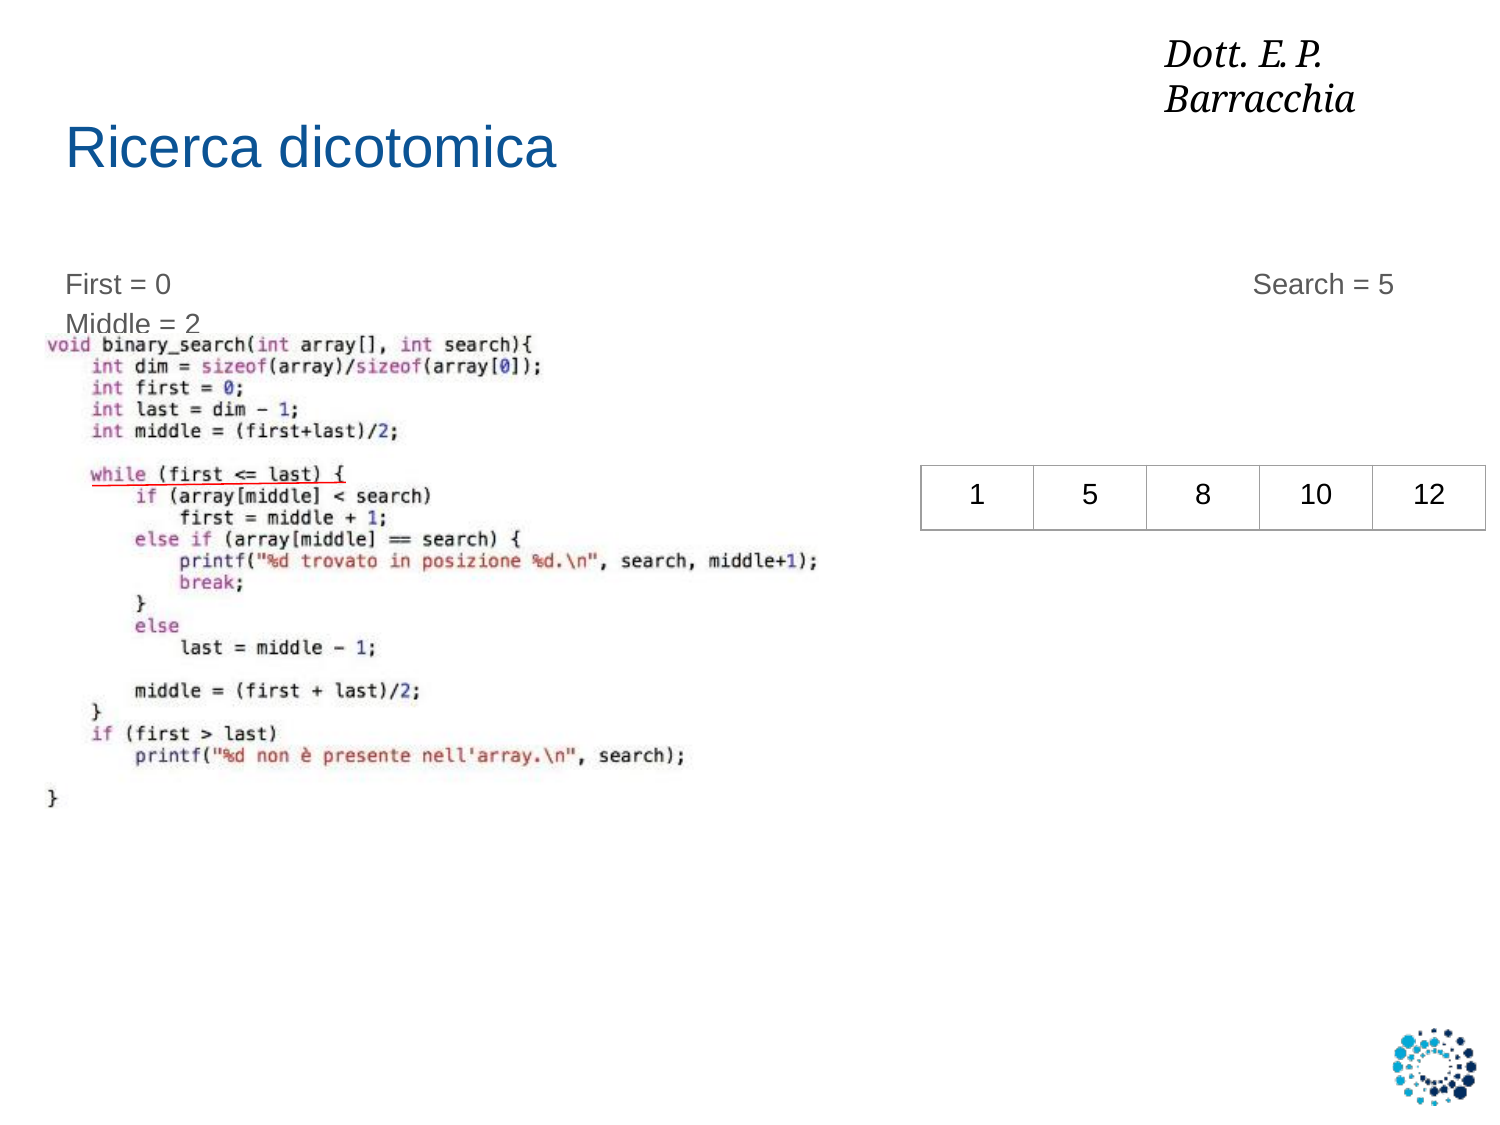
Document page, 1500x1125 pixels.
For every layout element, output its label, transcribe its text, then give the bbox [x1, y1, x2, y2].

text_box First = 0 Middle = 2 [63, 297, 203, 333]
text_box Dott. E. P. Barracchia [1162, 28, 1443, 121]
picture [1392, 1028, 1478, 1106]
text_box Search = 5 [1250, 262, 1397, 300]
table_header 1 [922, 466, 1033, 529]
title Ricerca dicotomica [63, 107, 560, 297]
table_header 5 [1034, 466, 1146, 529]
table_header 8 [1147, 466, 1259, 529]
text_box [44, 333, 822, 809]
table_header 10 [1260, 466, 1372, 529]
table_header 12 [1373, 466, 1485, 529]
